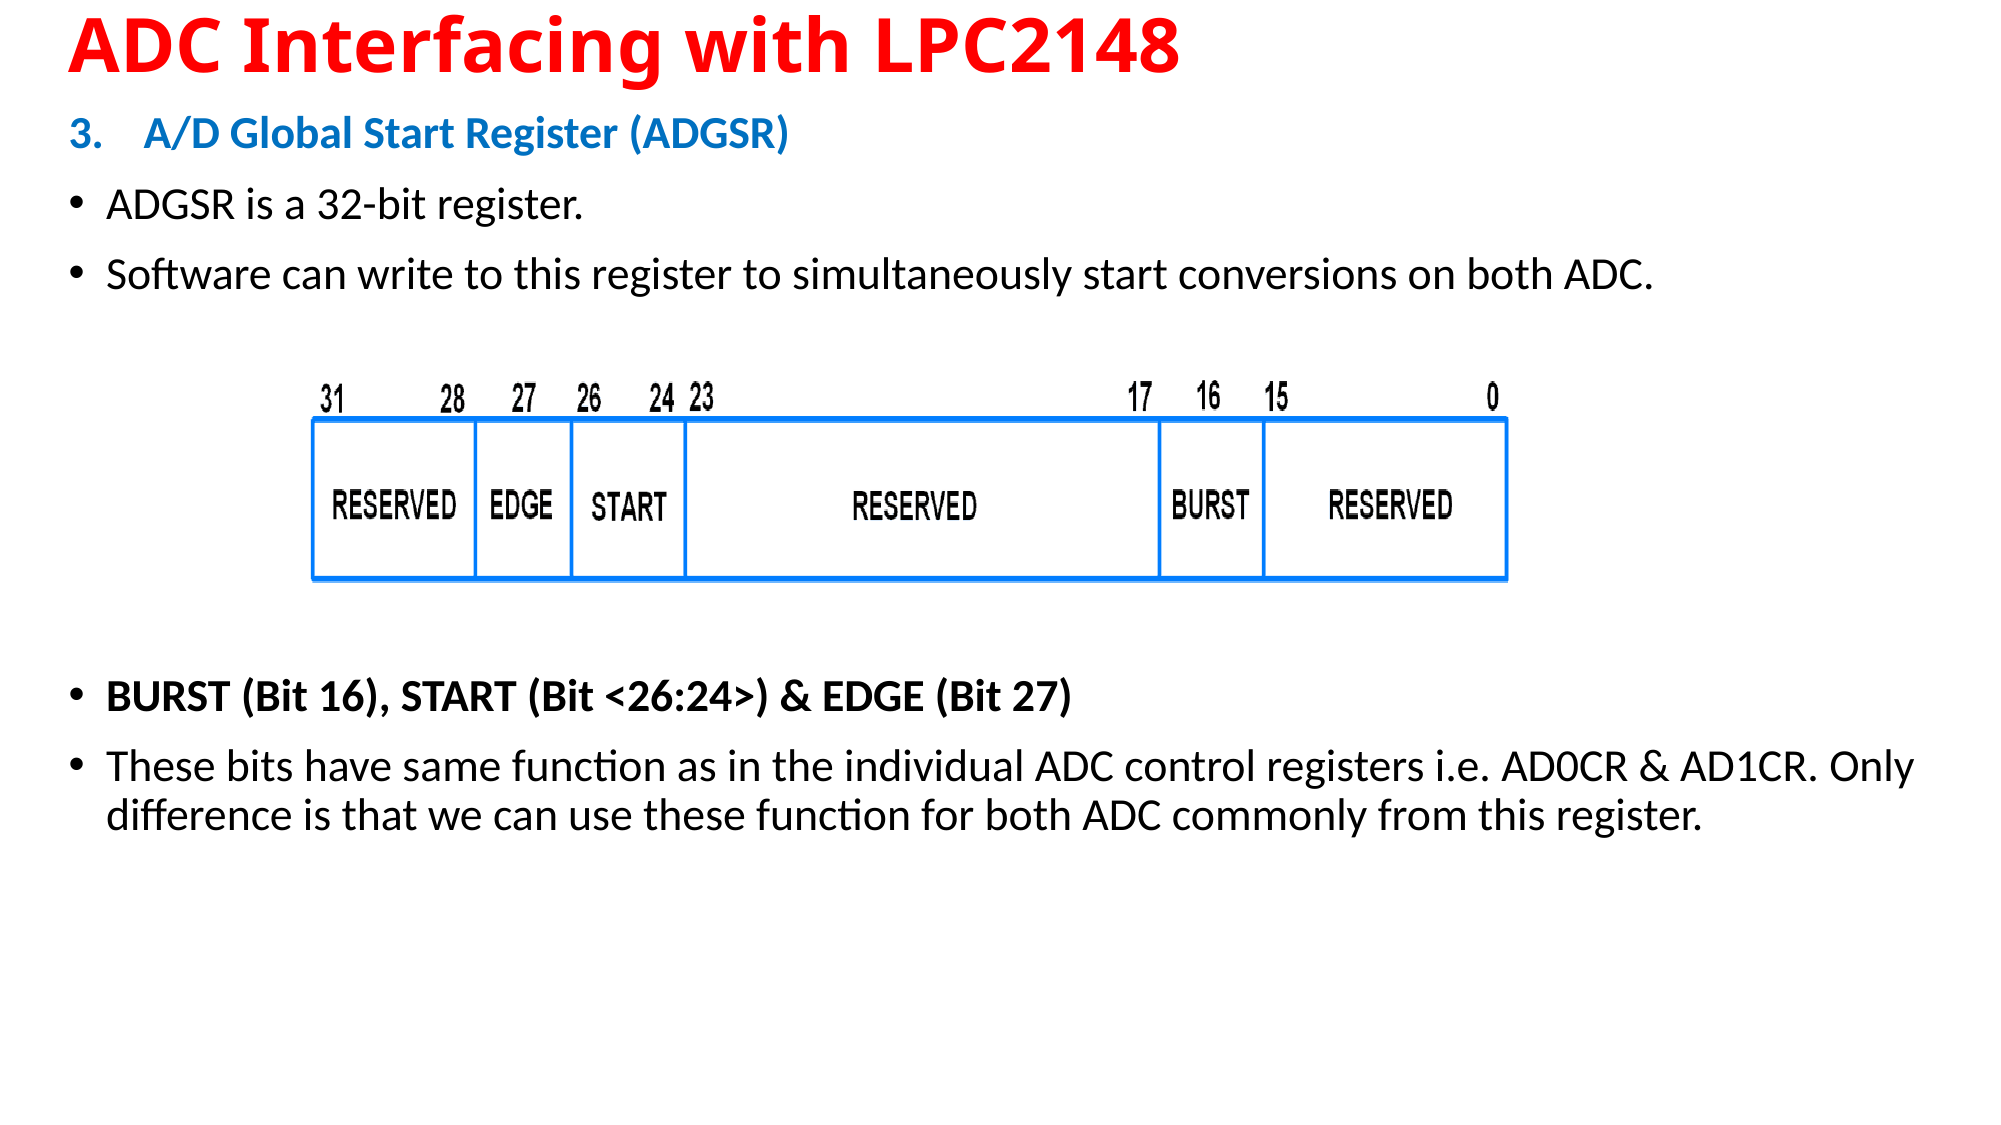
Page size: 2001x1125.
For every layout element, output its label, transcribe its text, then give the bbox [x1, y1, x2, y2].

picture [293, 347, 1525, 615]
title ADC Interfacing with LPC2148 [53, 0, 1942, 97]
list A/D Global Start Register (ADGSR) ADGSR is a 32-bit register. Software can write to this register to simultaneously start conversions on both ADC. BURST (Bit 16), START (Bit <26:24>) & EDGE (Bit 27) These bits have same function as in the individual ADC control registers i.e. AD0CR & AD1CR. Only difference is that we can use these function for both ADC commonly from this register. [53, 101, 1942, 1092]
